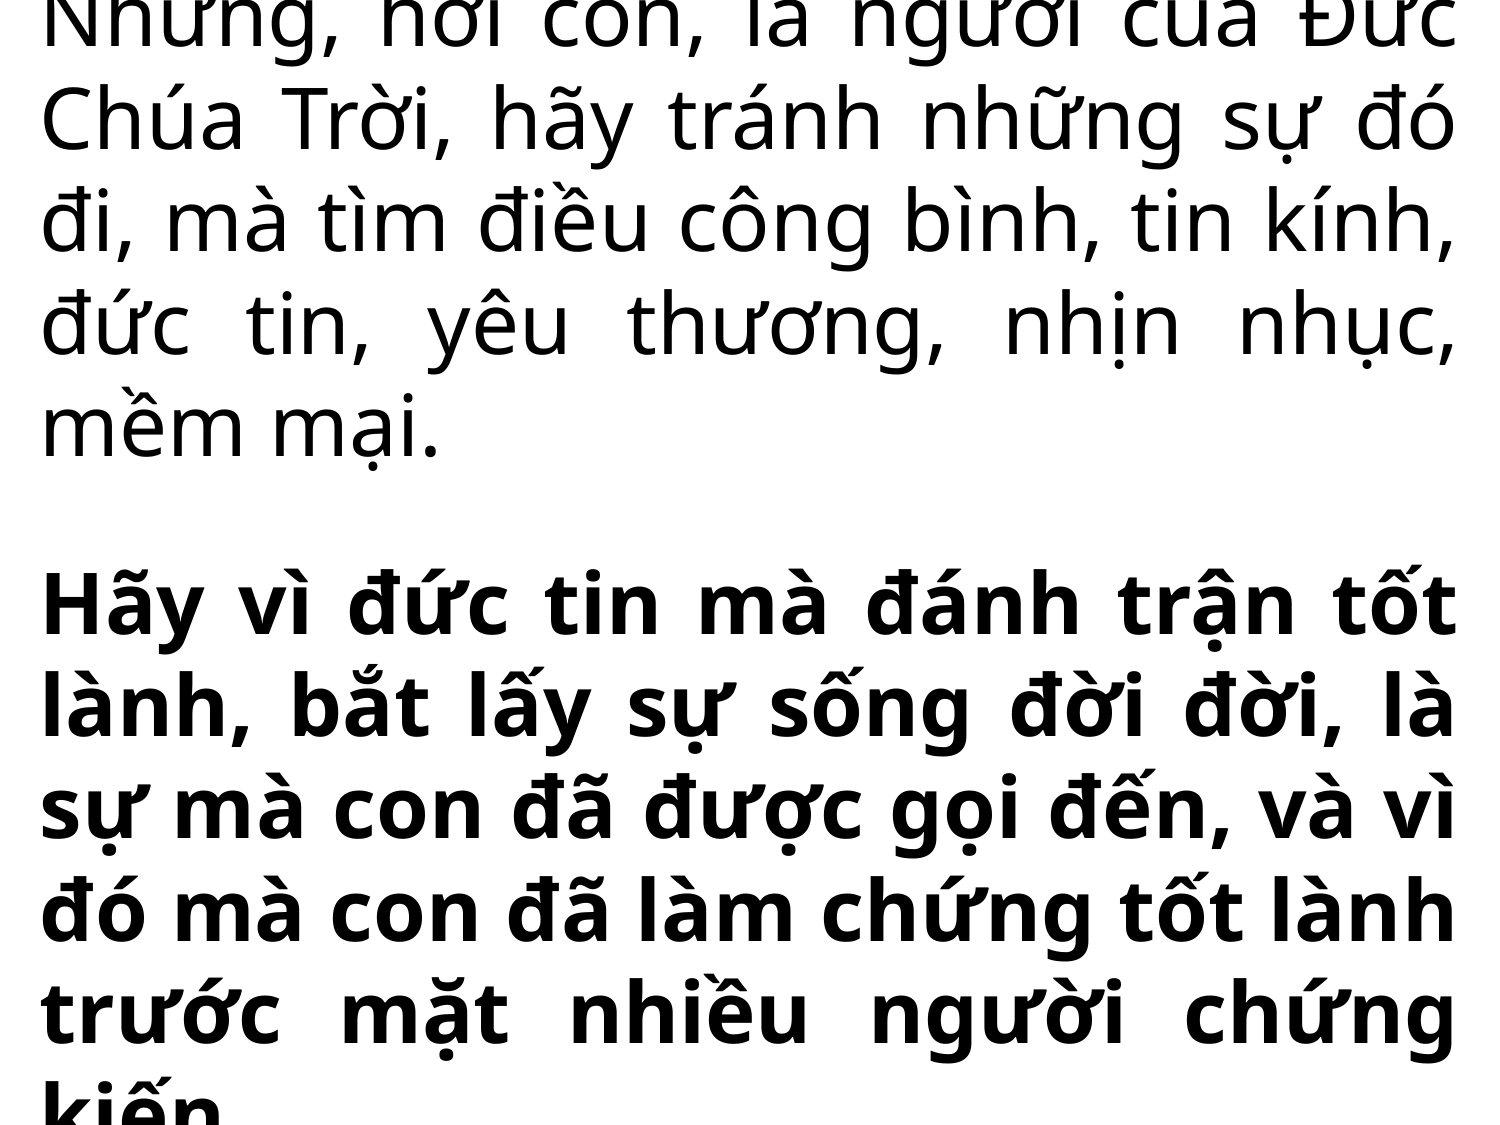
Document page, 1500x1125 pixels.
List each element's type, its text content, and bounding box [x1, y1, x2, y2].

text_box Nhưng, hỡi con, là người của Đức Chúa Trời, hãy tránh những sự đó đi, mà tìm điều công bình, tin kính, đức tin, yêu thương, nhịn nhục, mềm mại. Hãy vì đức tin mà đánh trận tốt lành, bắt lấy sự sống đời đời, là sự mà con đã được gọi đến, và vì đó mà con đã làm chứng tốt lành trước mặt nhiều người chứng kiến. [24, 0, 1475, 1125]
